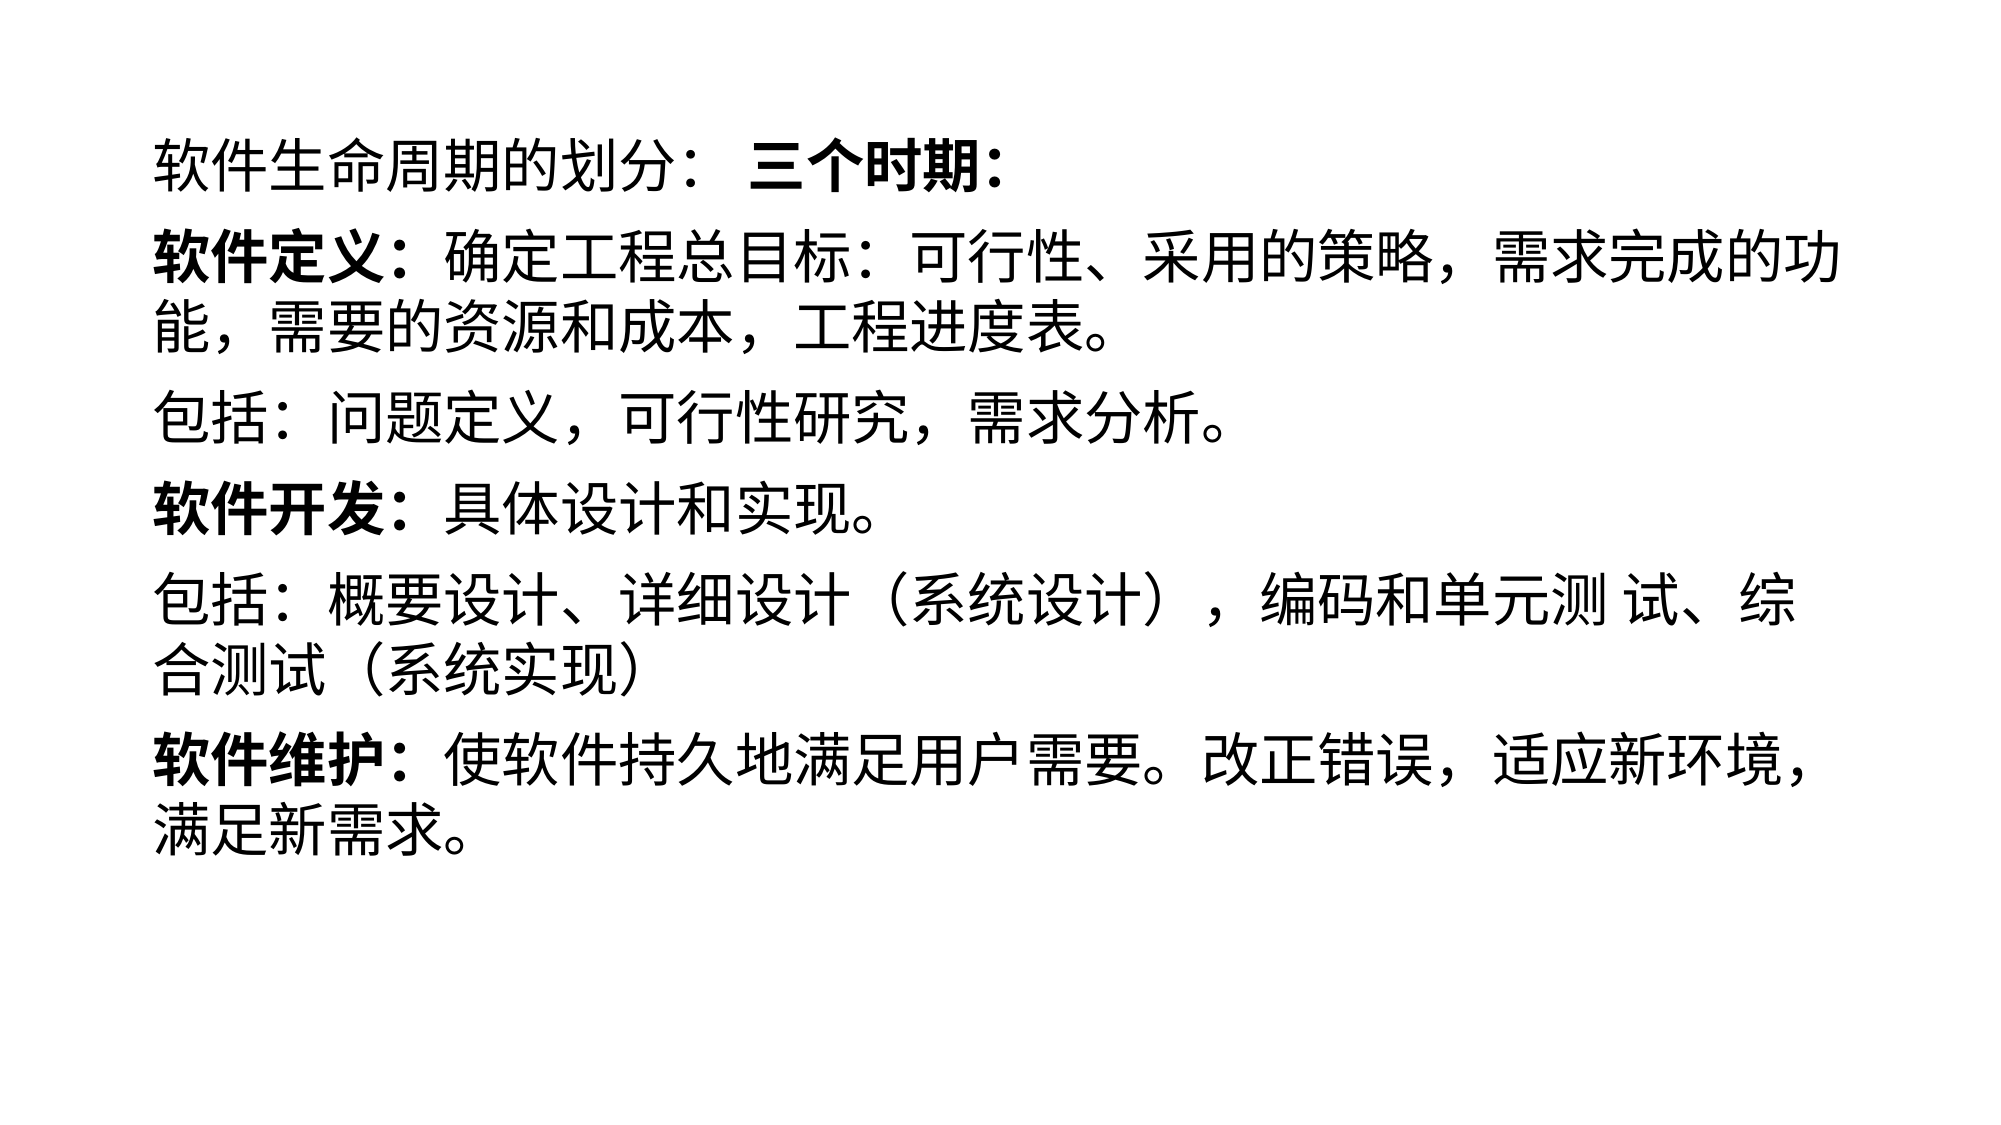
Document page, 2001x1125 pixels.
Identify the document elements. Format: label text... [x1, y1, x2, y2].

list 软件生命周期的划分： 三个时期： 软件定义：确定工程总目标：可行性、采用的策略，需求完成的功能，需要的资源和成本，工程进度表。 包括：问题定义，可行性研究，需求分析。 软件开发：具体设计和实现。 包括：概要设计、详细设计（系统设计），编码和单元测 试、综合测试（系统实现） 软件维护：使软件持久地满足用户需要。改正错误，适应新环境，满足新需求。 [137, 121, 1863, 1086]
